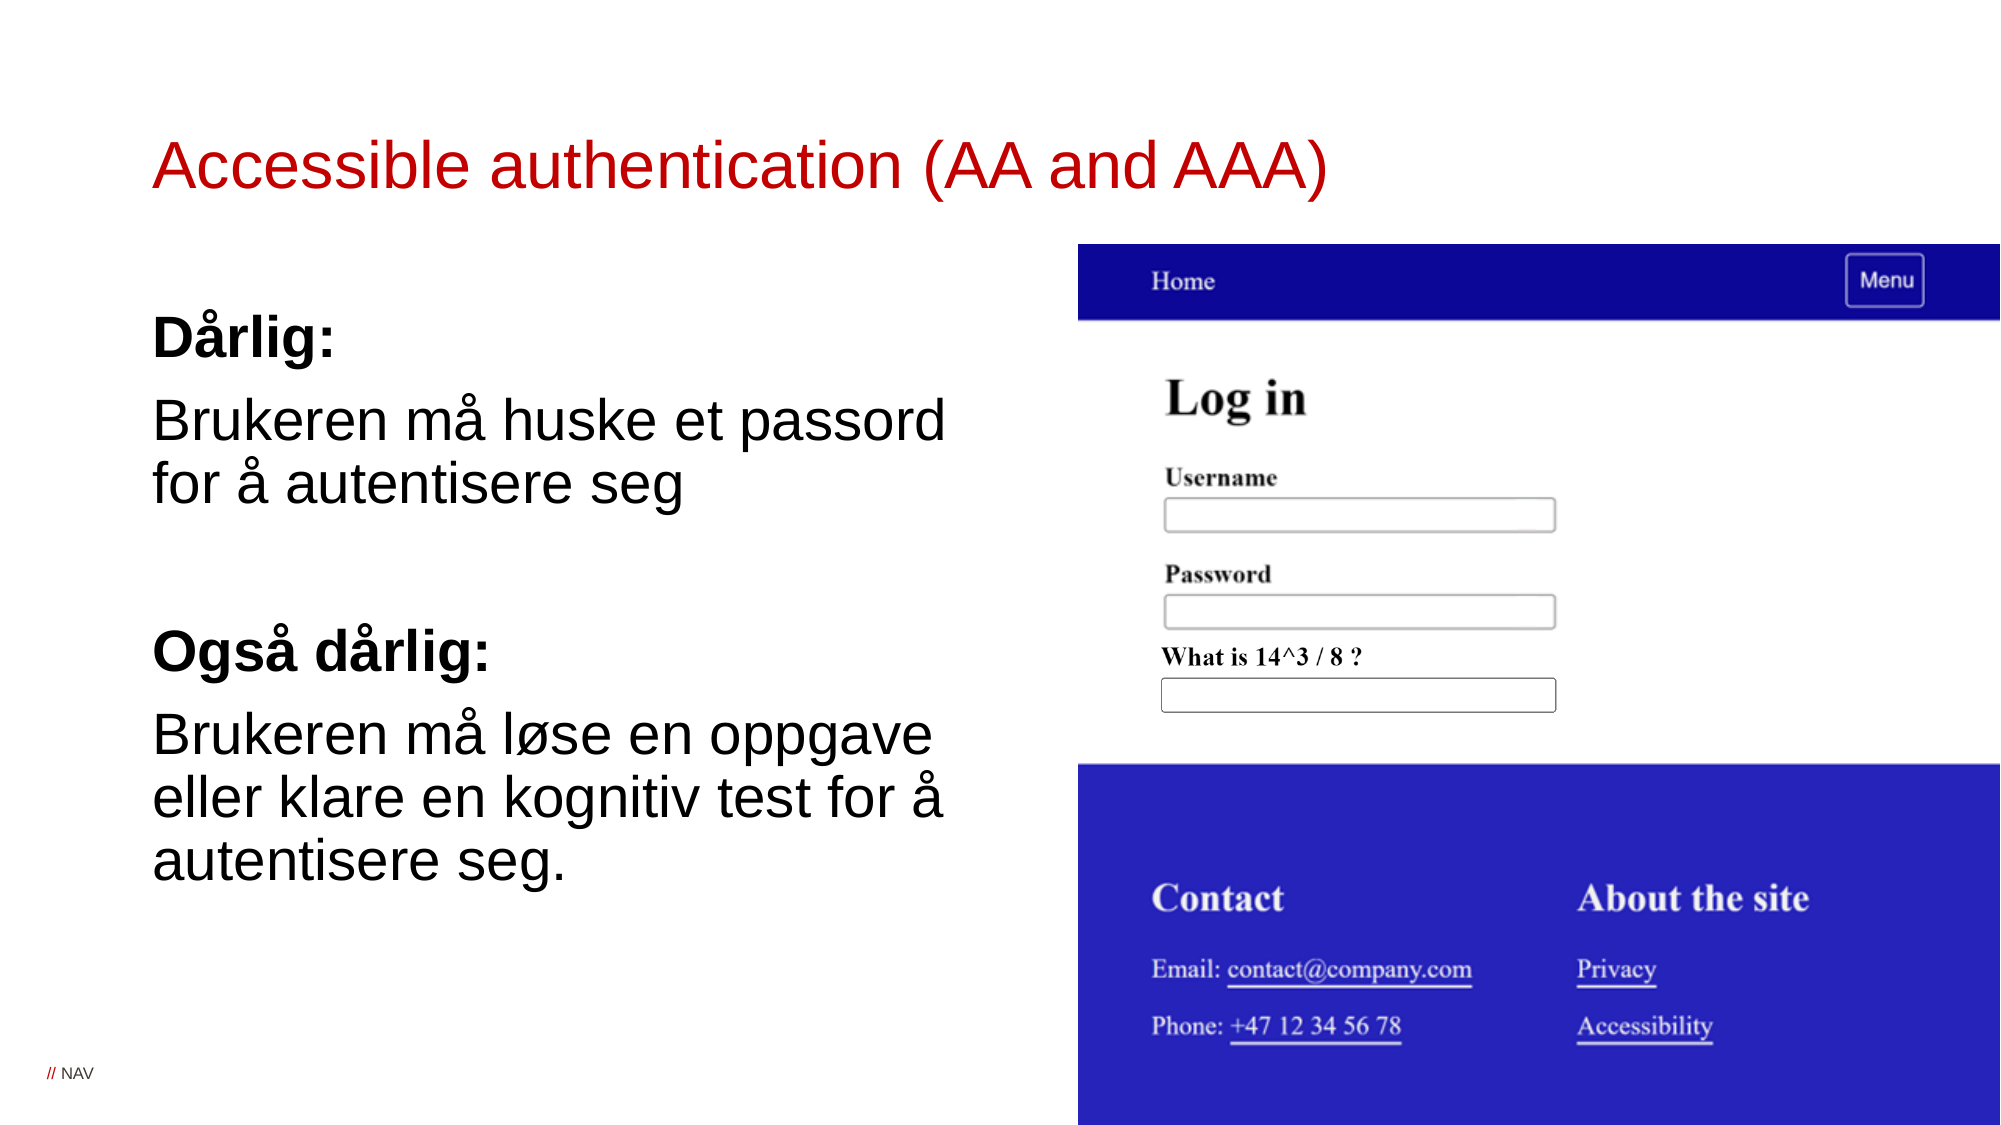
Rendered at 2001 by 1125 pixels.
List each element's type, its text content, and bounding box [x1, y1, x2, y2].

title Accessible authentication (AA and AAA) [137, 79, 1863, 255]
list Dårlig: Brukeren må huske et passord for å autentisere seg Også dårlig: Brukeren må løse en oppgave eller klare en kognitiv test for å autentisere seg. [137, 299, 988, 1014]
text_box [1078, 244, 2000, 1125]
